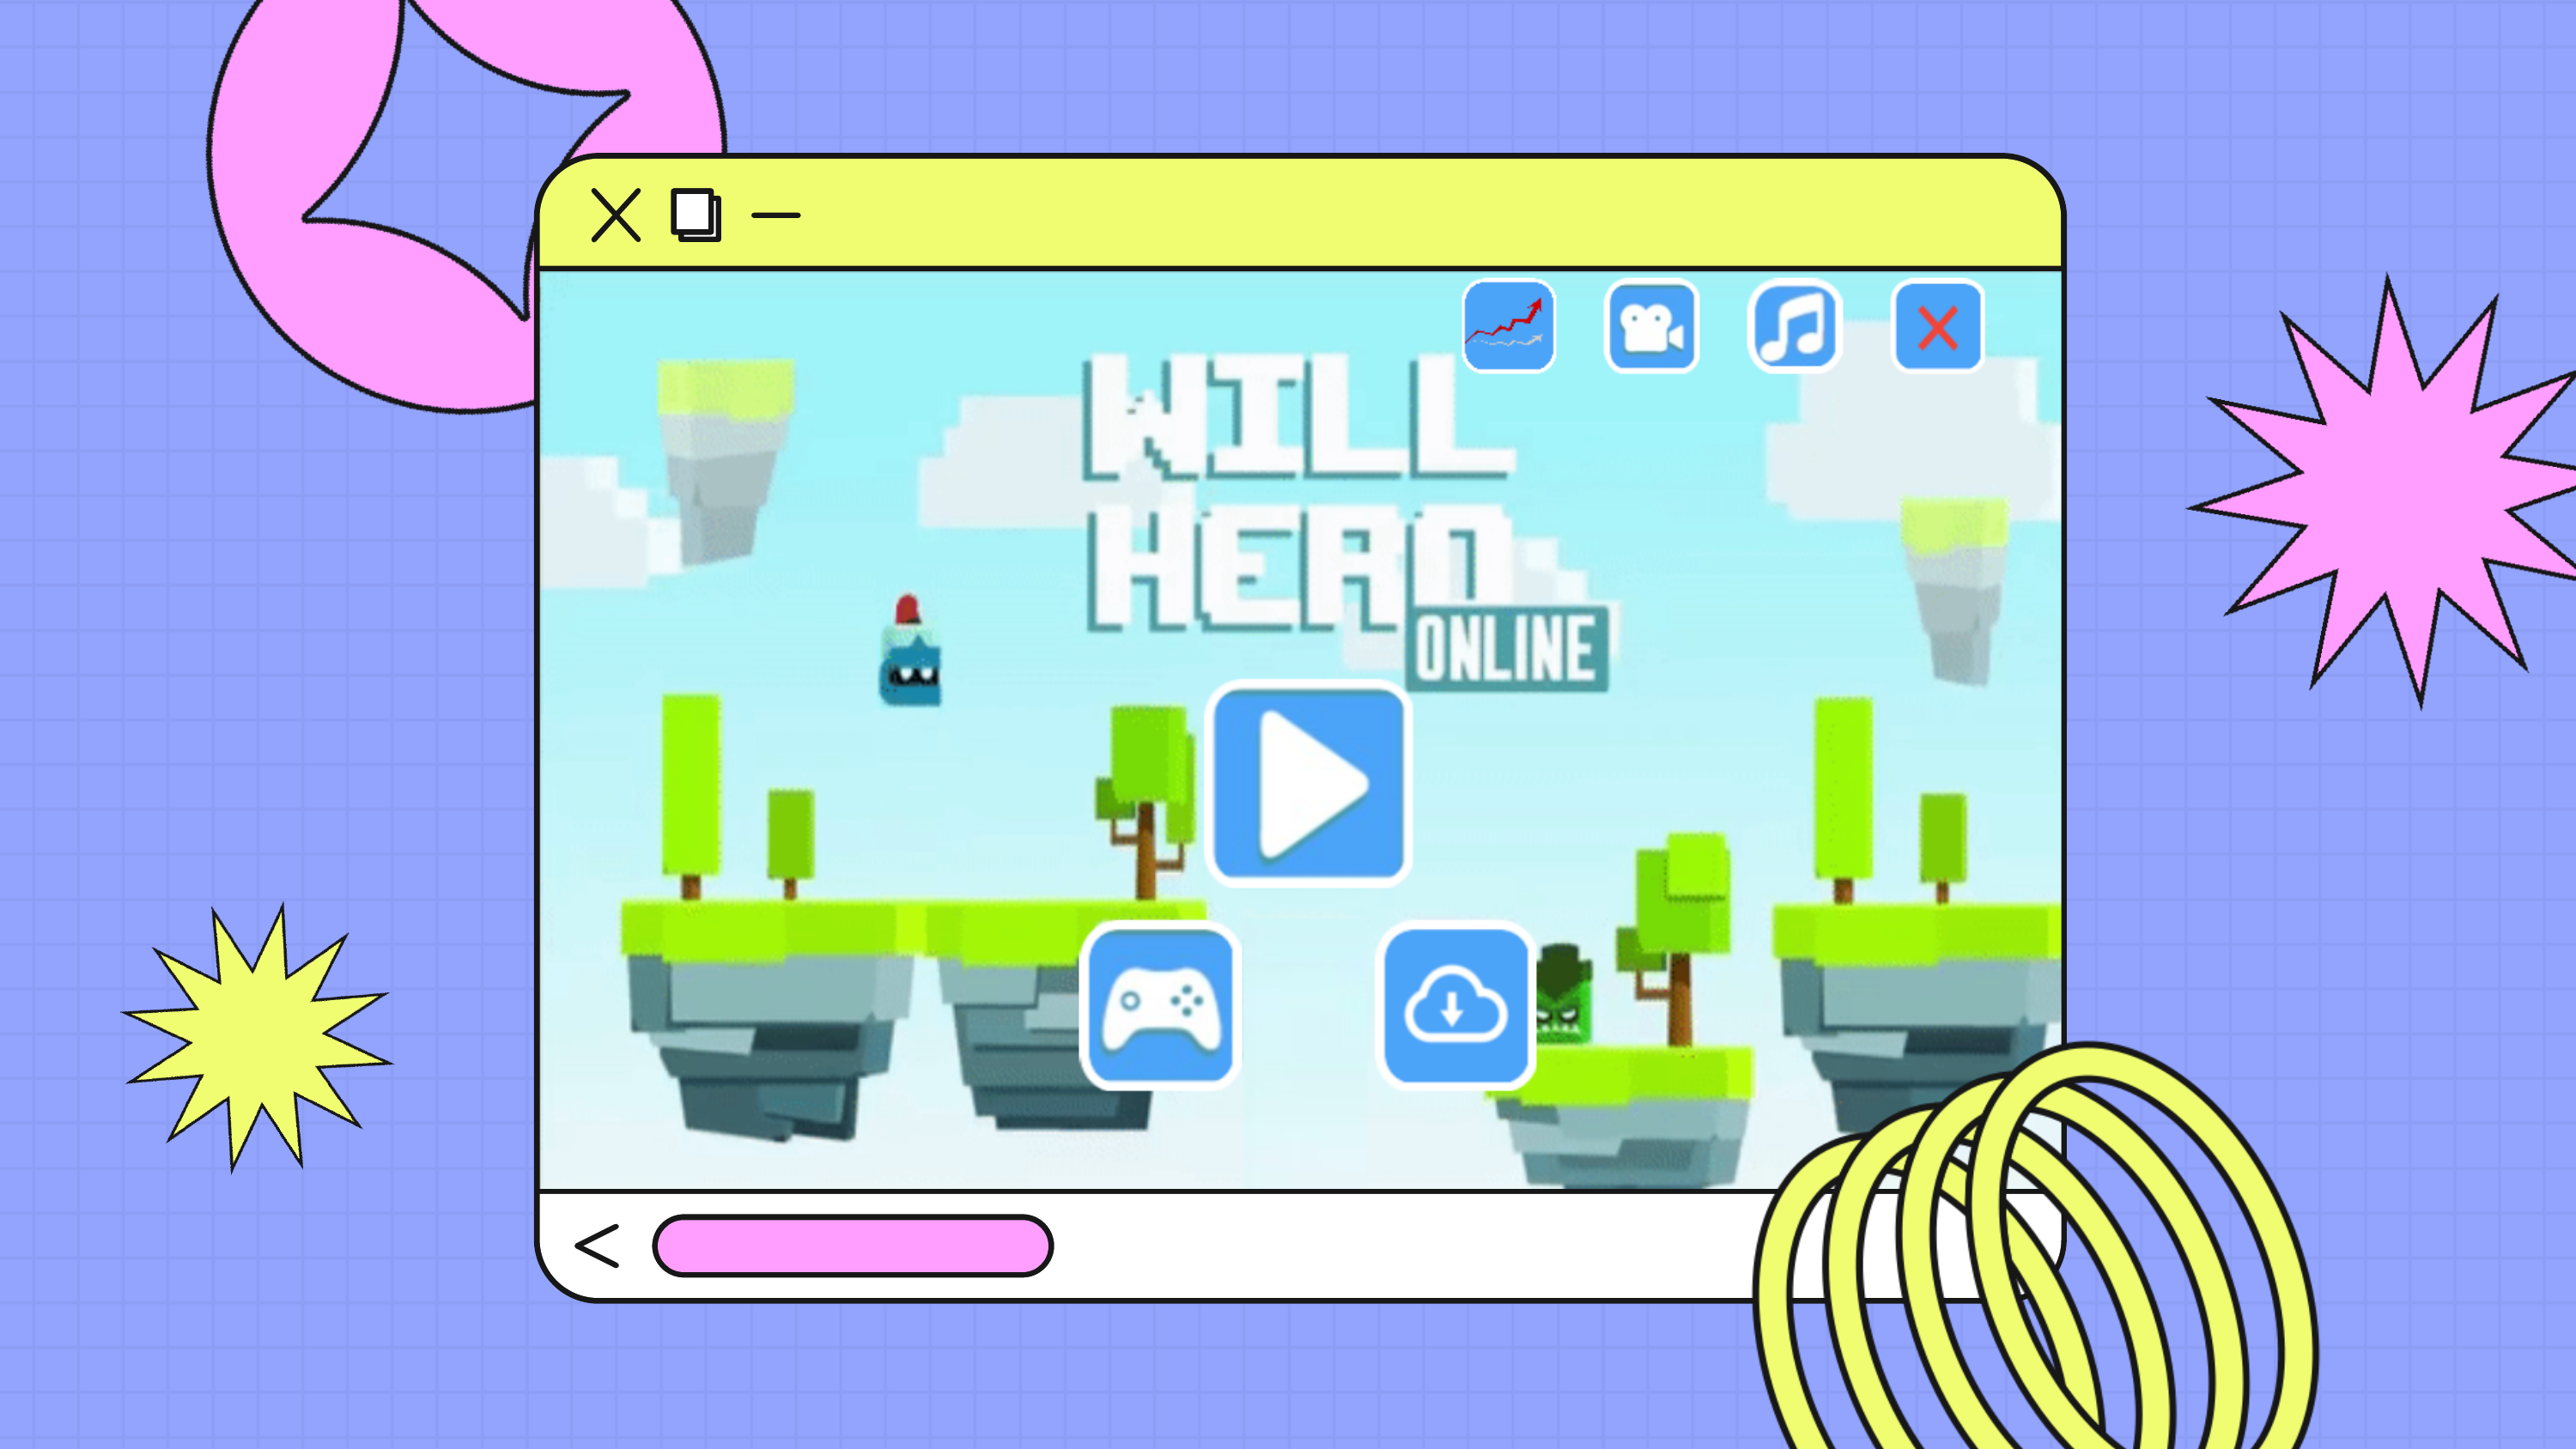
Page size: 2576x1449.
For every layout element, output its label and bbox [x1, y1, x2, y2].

text_box [533, 152, 2068, 1304]
picture [0, 0, 2576, 1449]
